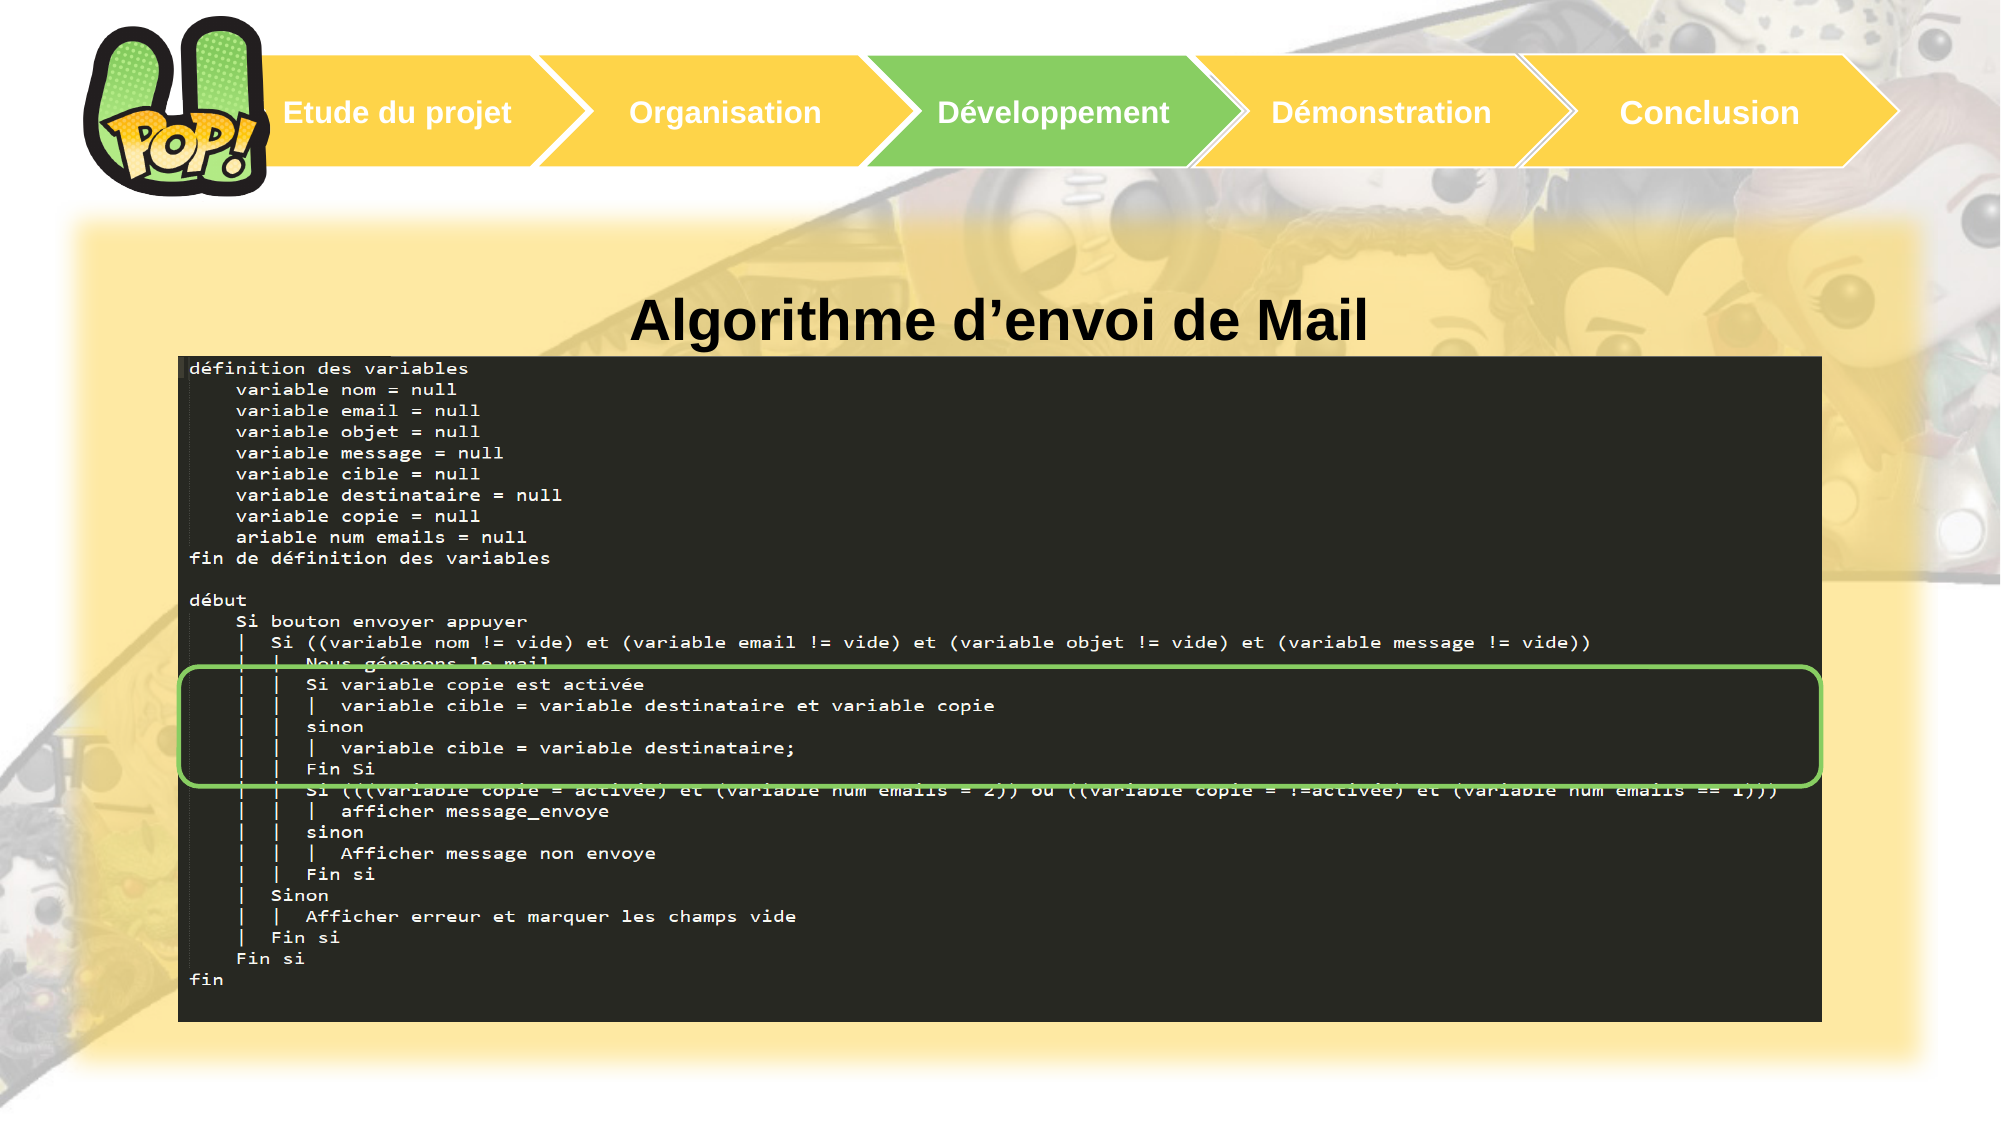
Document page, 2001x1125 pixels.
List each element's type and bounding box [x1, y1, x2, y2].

text_box [53, 0, 1900, 221]
text_box [97, 242, 1901, 1045]
picture [0, 0, 2001, 1125]
text_box [178, 274, 1822, 1022]
